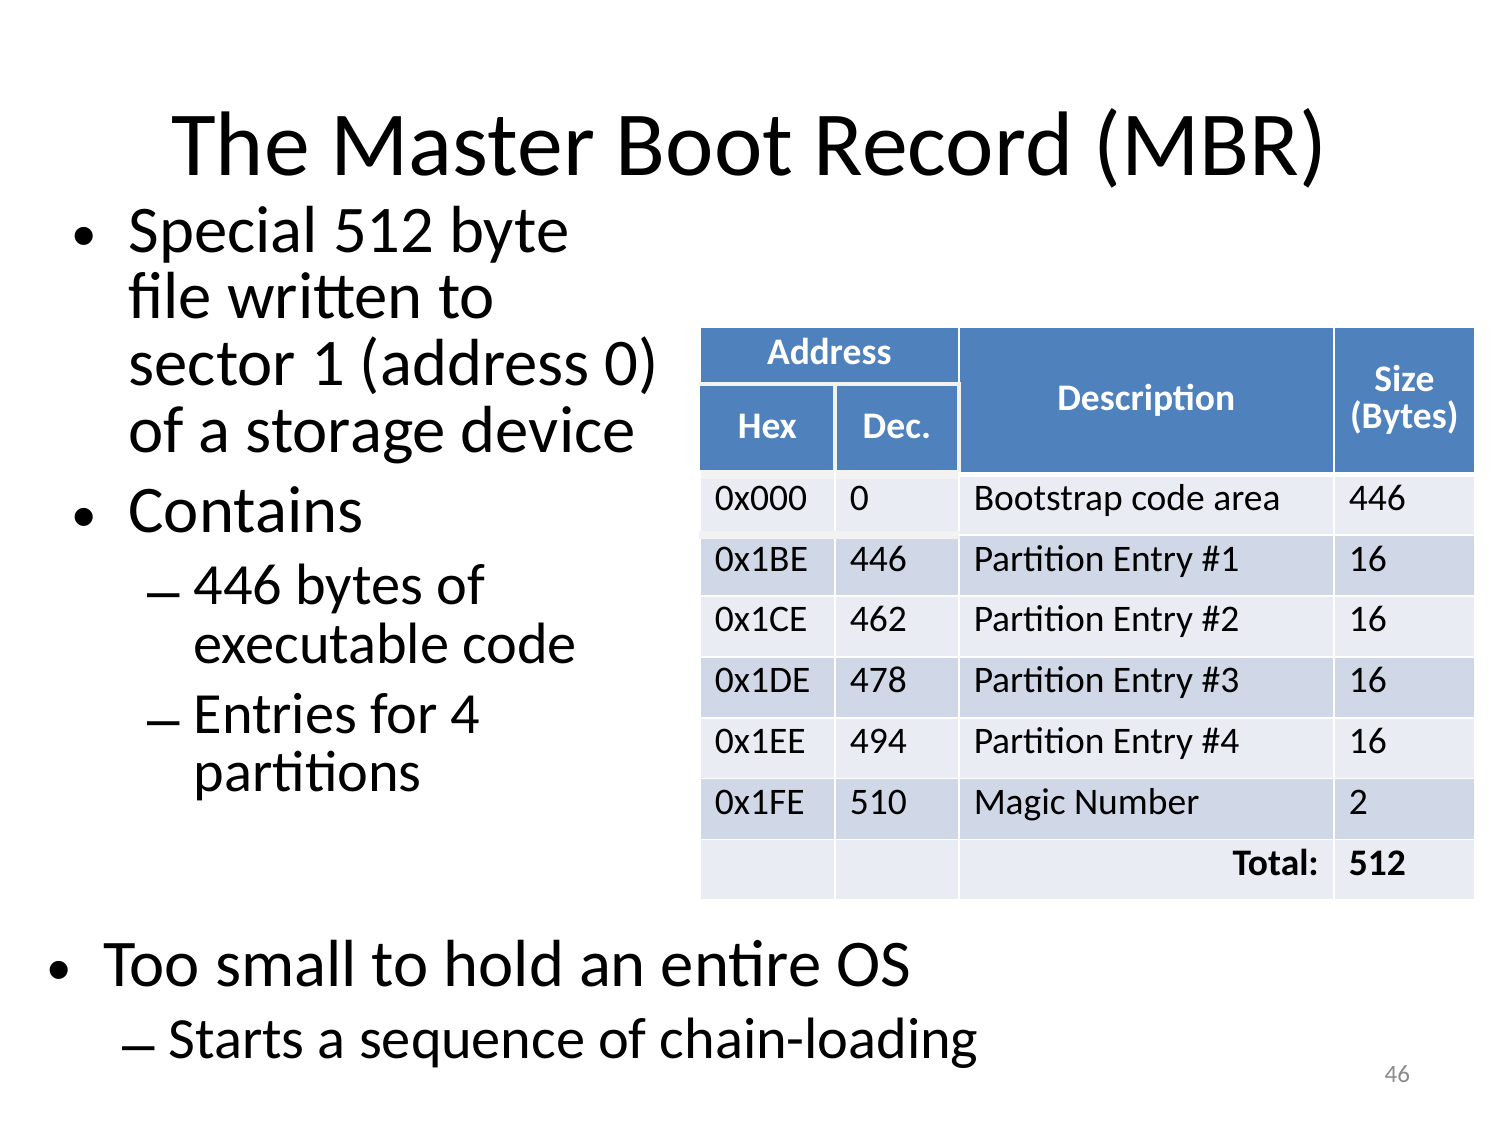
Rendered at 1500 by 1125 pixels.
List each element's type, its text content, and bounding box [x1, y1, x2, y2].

table_cell Partition Entry #1 [960, 536, 1333, 595]
table_cell 0x1DE [701, 658, 834, 717]
table_header Description [960, 328, 1333, 472]
table_cell Total: [960, 840, 1333, 899]
text_box Special 512 byte file written to sector 1 (address 0) of a storage device Contains 446 bytes of executable code Entries for 4 partitions [57, 194, 681, 928]
table_cell 446 [1335, 477, 1474, 534]
table_cell Dec. [837, 386, 957, 470]
table_cell Partition Entry #2 [960, 597, 1333, 656]
table_cell 0x1EE [701, 719, 834, 778]
table_cell 2 [1335, 779, 1474, 839]
table_cell 0 [836, 479, 958, 531]
table_cell 512 [1335, 840, 1474, 899]
table_cell Hex [700, 386, 833, 470]
table_cell 16 [1335, 658, 1474, 717]
table_cell 0x000 [701, 479, 834, 531]
table_cell 16 [1335, 597, 1474, 656]
table_header Address [701, 328, 958, 382]
table_cell Partition Entry #3 [960, 658, 1333, 717]
title The Master Boot Record (MBR) [75, 45, 1425, 233]
table_cell [836, 840, 958, 899]
table_cell 16 [1335, 719, 1474, 778]
table_cell Bootstrap code area [960, 477, 1333, 534]
table_cell 510 [836, 779, 958, 839]
table_cell [701, 840, 834, 899]
table_cell Magic Number [960, 779, 1333, 839]
table_cell 0x1CE [701, 597, 834, 656]
table_cell 478 [836, 658, 958, 717]
table_header Size (Bytes) [1335, 328, 1474, 472]
table_cell 16 [1335, 536, 1474, 595]
text_box Too small to hold an entire OS Starts a sequence of chain-loading [32, 928, 1500, 1124]
table_cell 0x1FE [701, 779, 834, 839]
table_cell 462 [836, 597, 958, 656]
table_cell 446 [836, 539, 958, 595]
table_cell 494 [836, 719, 958, 778]
table_cell Partition Entry #4 [960, 719, 1333, 778]
table_cell 0x1BE [701, 539, 834, 595]
